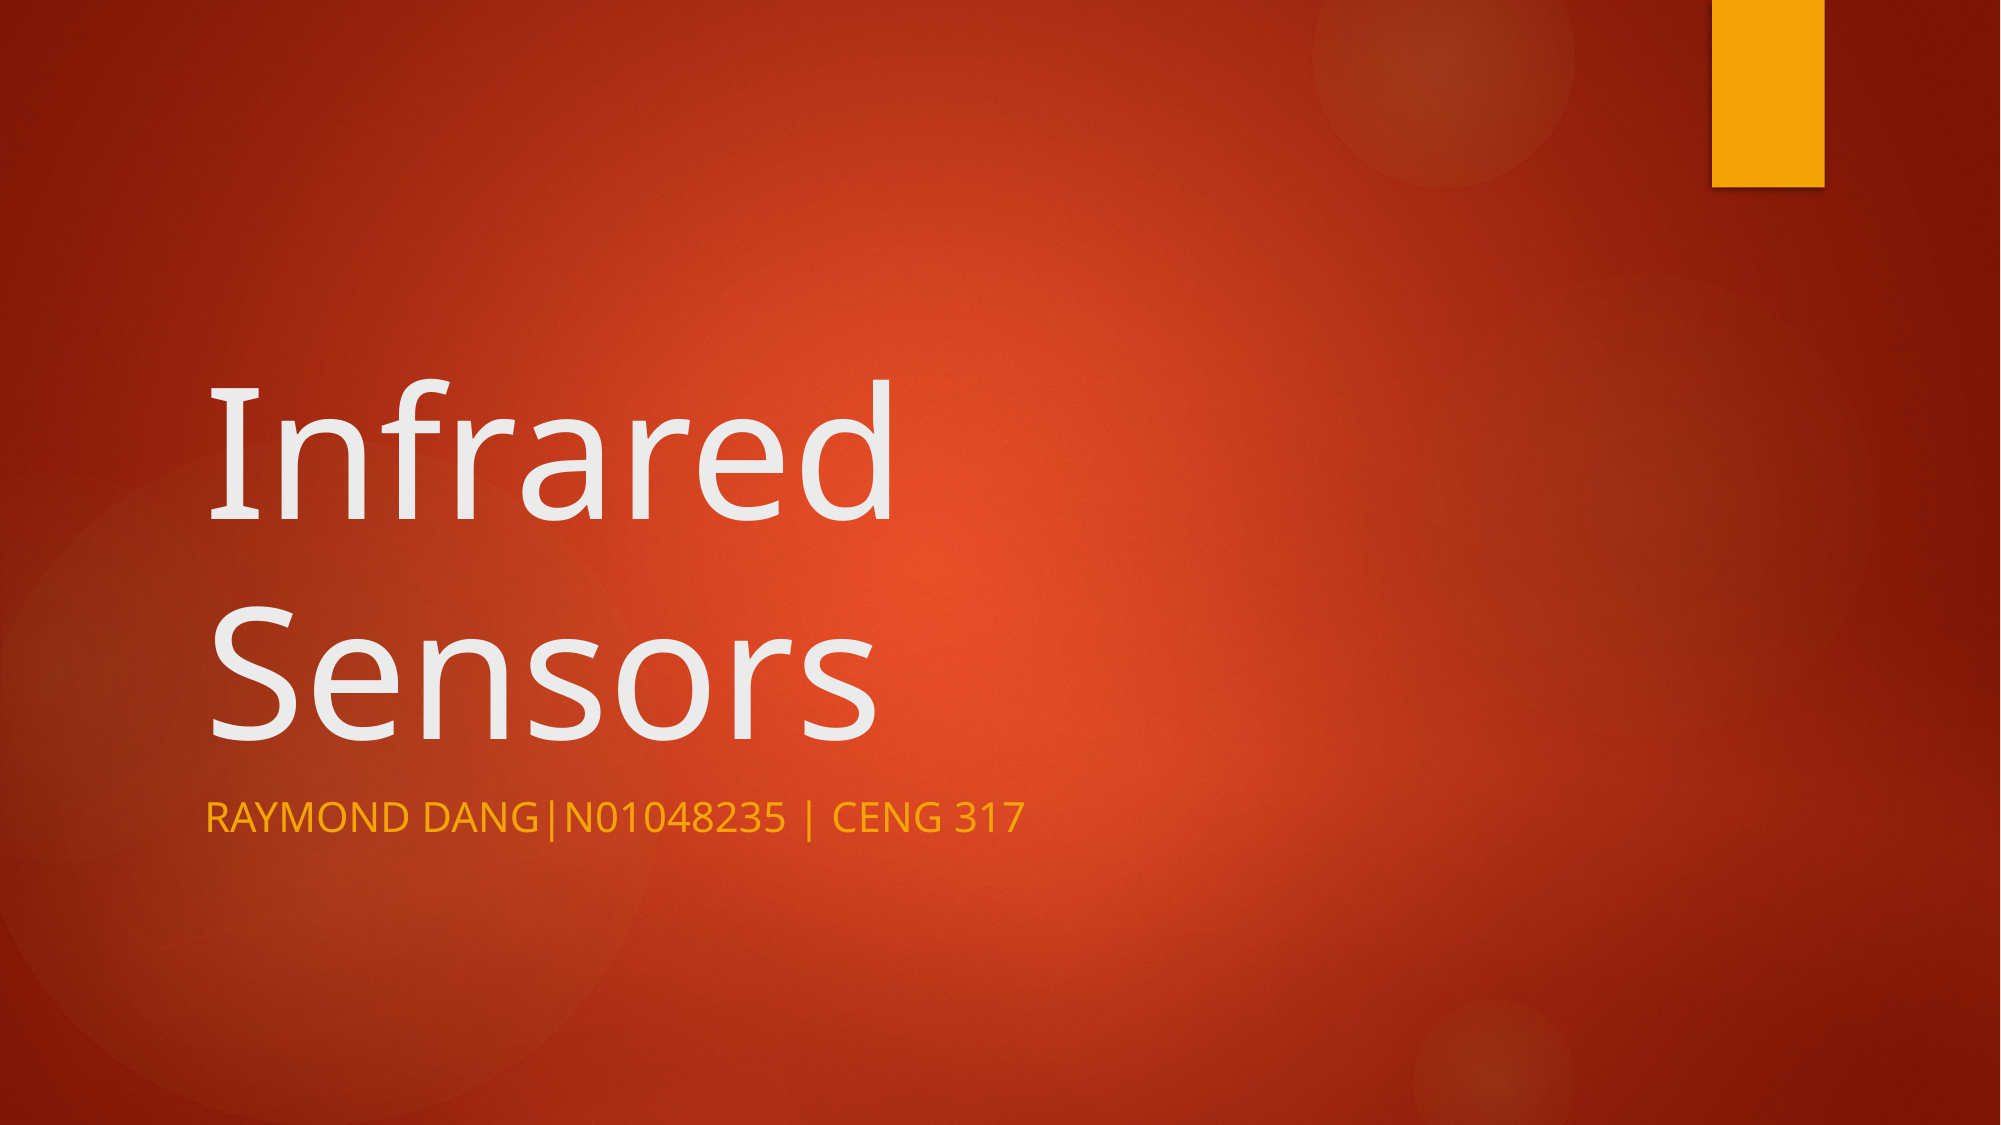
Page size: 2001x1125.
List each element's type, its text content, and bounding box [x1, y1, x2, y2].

title Infrared Sensors [189, 237, 1638, 783]
subtitle Raymond Dang|N01048235 | CENG 317 [189, 783, 1638, 925]
